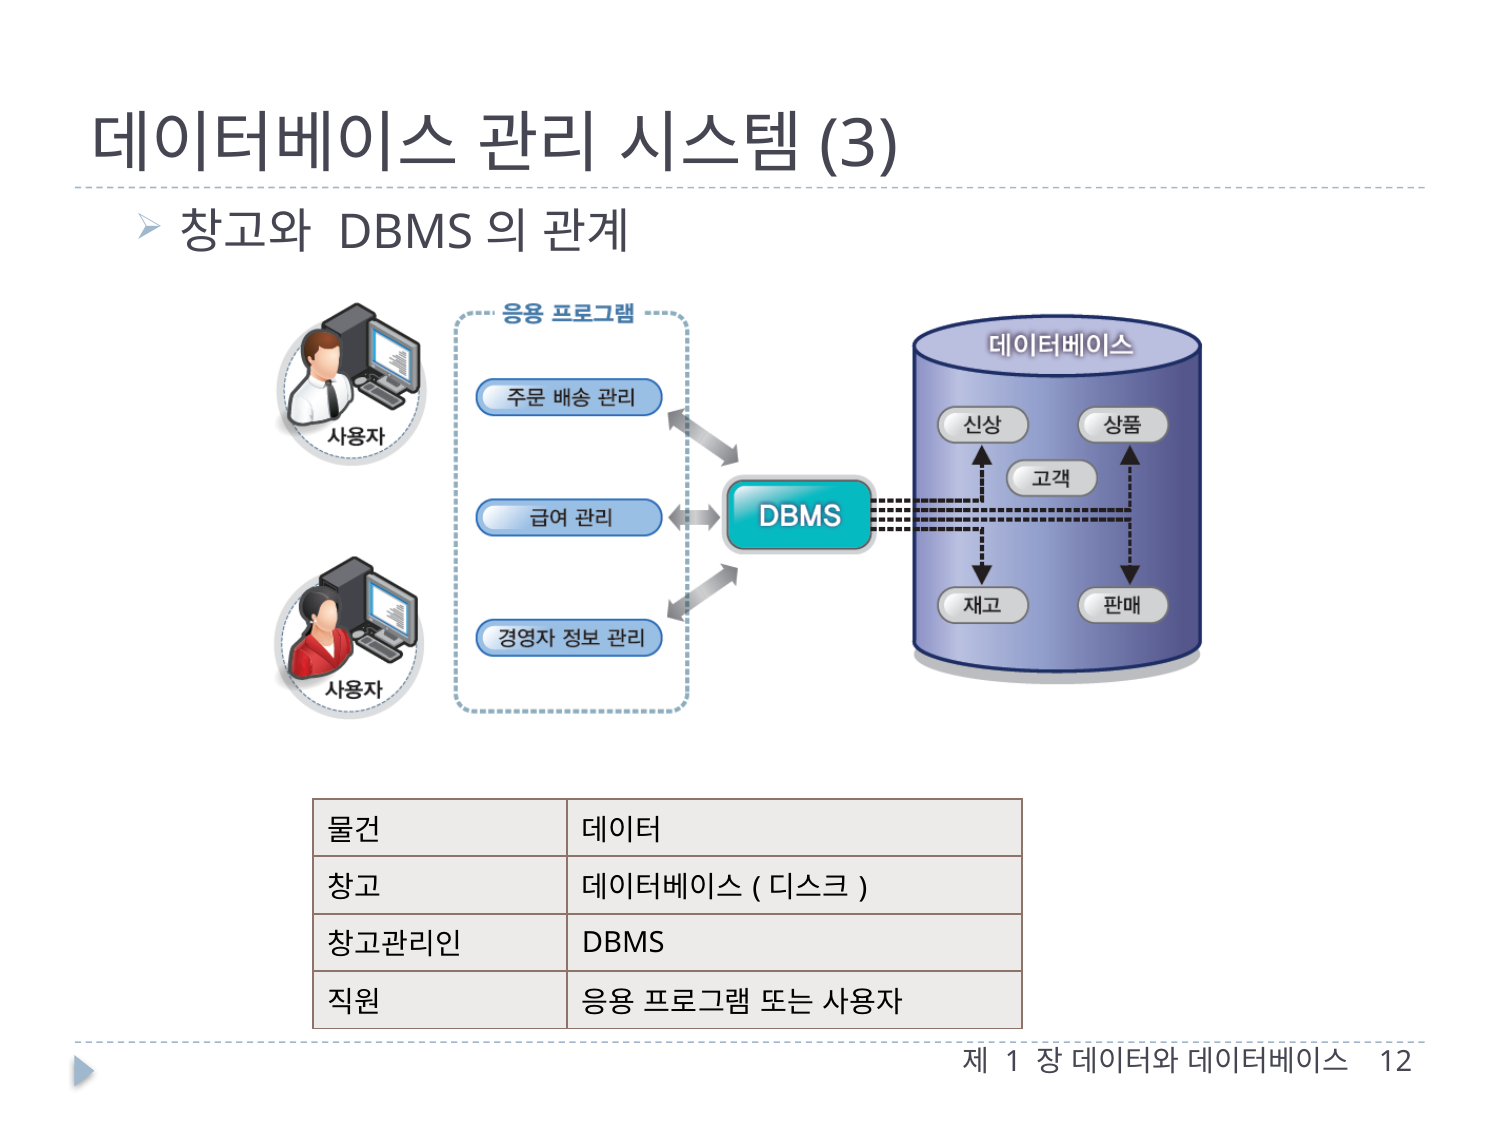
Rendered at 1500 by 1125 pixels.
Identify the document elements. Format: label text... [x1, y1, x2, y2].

slide_number 12 [1364, 1035, 1471, 1096]
table_cell 창고관리인 [314, 915, 566, 970]
footer 제 1 장 데이터와 데이터베이스 [794, 1035, 1364, 1096]
list 창고와 DBMS의 관계 [75, 200, 1425, 291]
table_cell 응용 프로그램 또는 사용자 [568, 972, 1021, 1028]
table_cell DBMS [568, 915, 1021, 970]
table_header 데이터 [568, 800, 1021, 855]
picture [241, 278, 1241, 738]
title 데이터베이스 관리 시스템(3) [75, 24, 1425, 188]
table_header 물건 [314, 800, 566, 855]
table_cell 직원 [314, 972, 566, 1028]
table_cell 창고 [314, 857, 566, 913]
table_cell 데이터베이스(디스크) [568, 857, 1021, 913]
